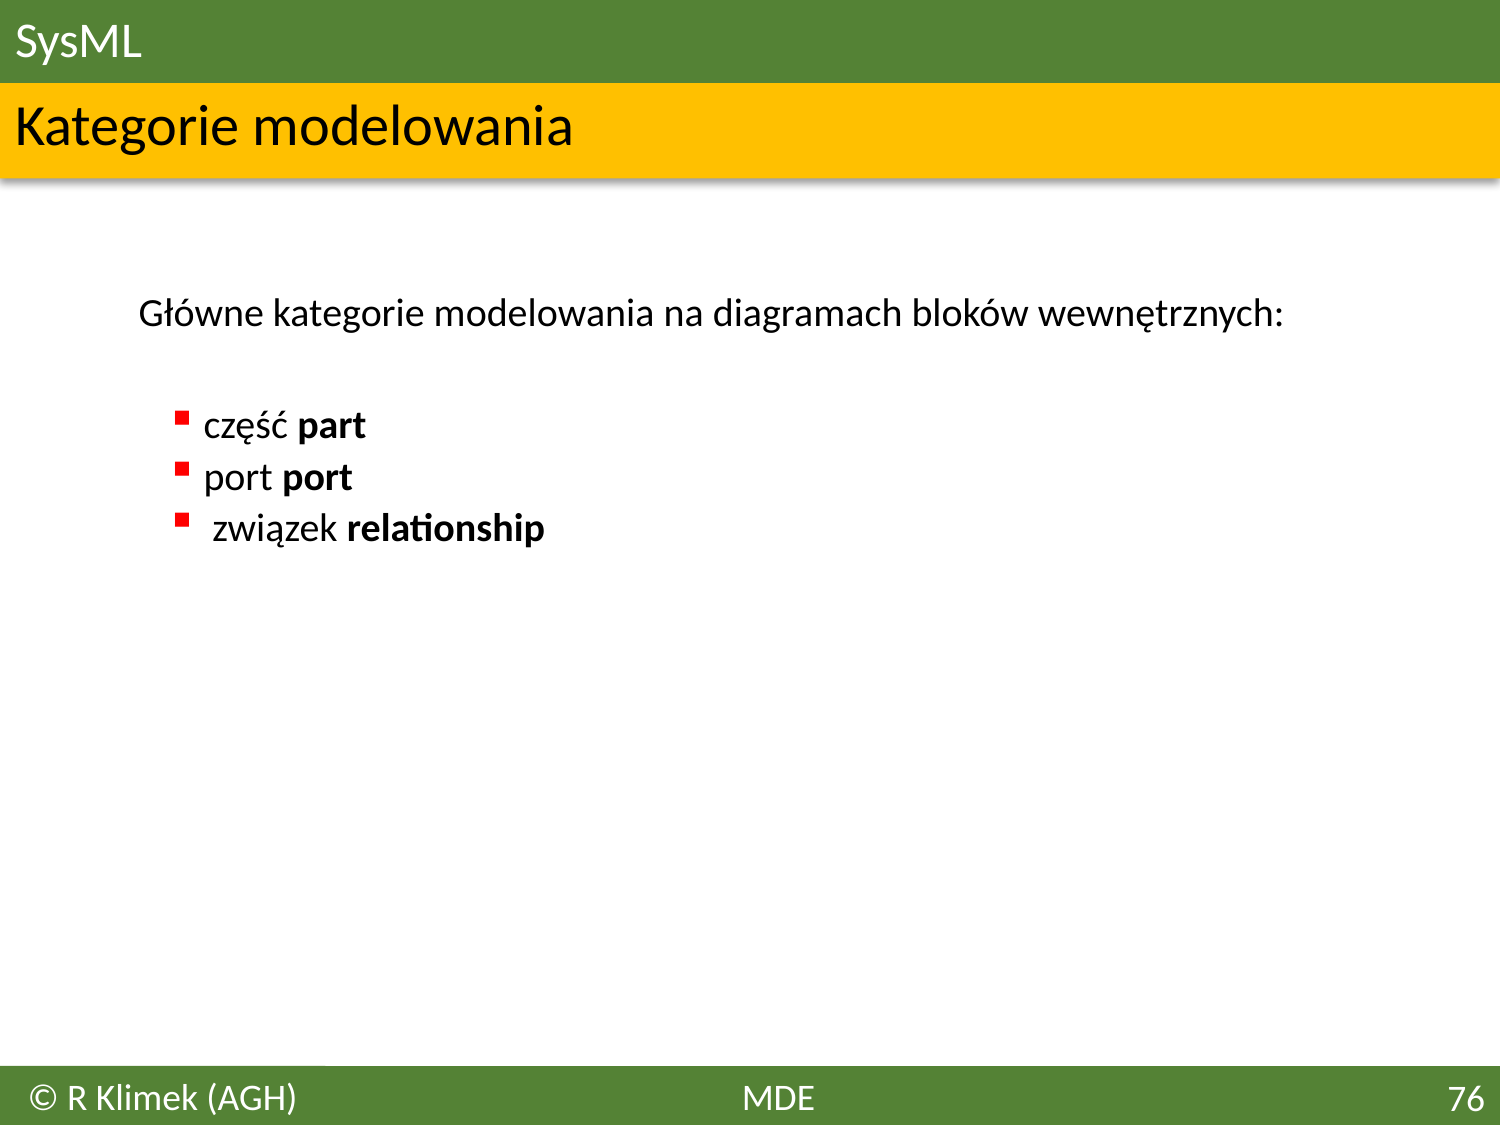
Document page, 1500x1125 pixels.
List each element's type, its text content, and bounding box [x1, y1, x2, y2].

list Kategorie modelowania [0, 83, 1497, 172]
footer © R Klimek (AGH) [0, 1065, 326, 1125]
text_box Główne kategorie modelowania na diagramach bloków wewnętrznych: część part port port związek relationship [91, 278, 1310, 598]
slide_number MDE [326, 1066, 1232, 1125]
title SysML [0, 0, 1500, 83]
slide_number 76 [1232, 1066, 1500, 1125]
